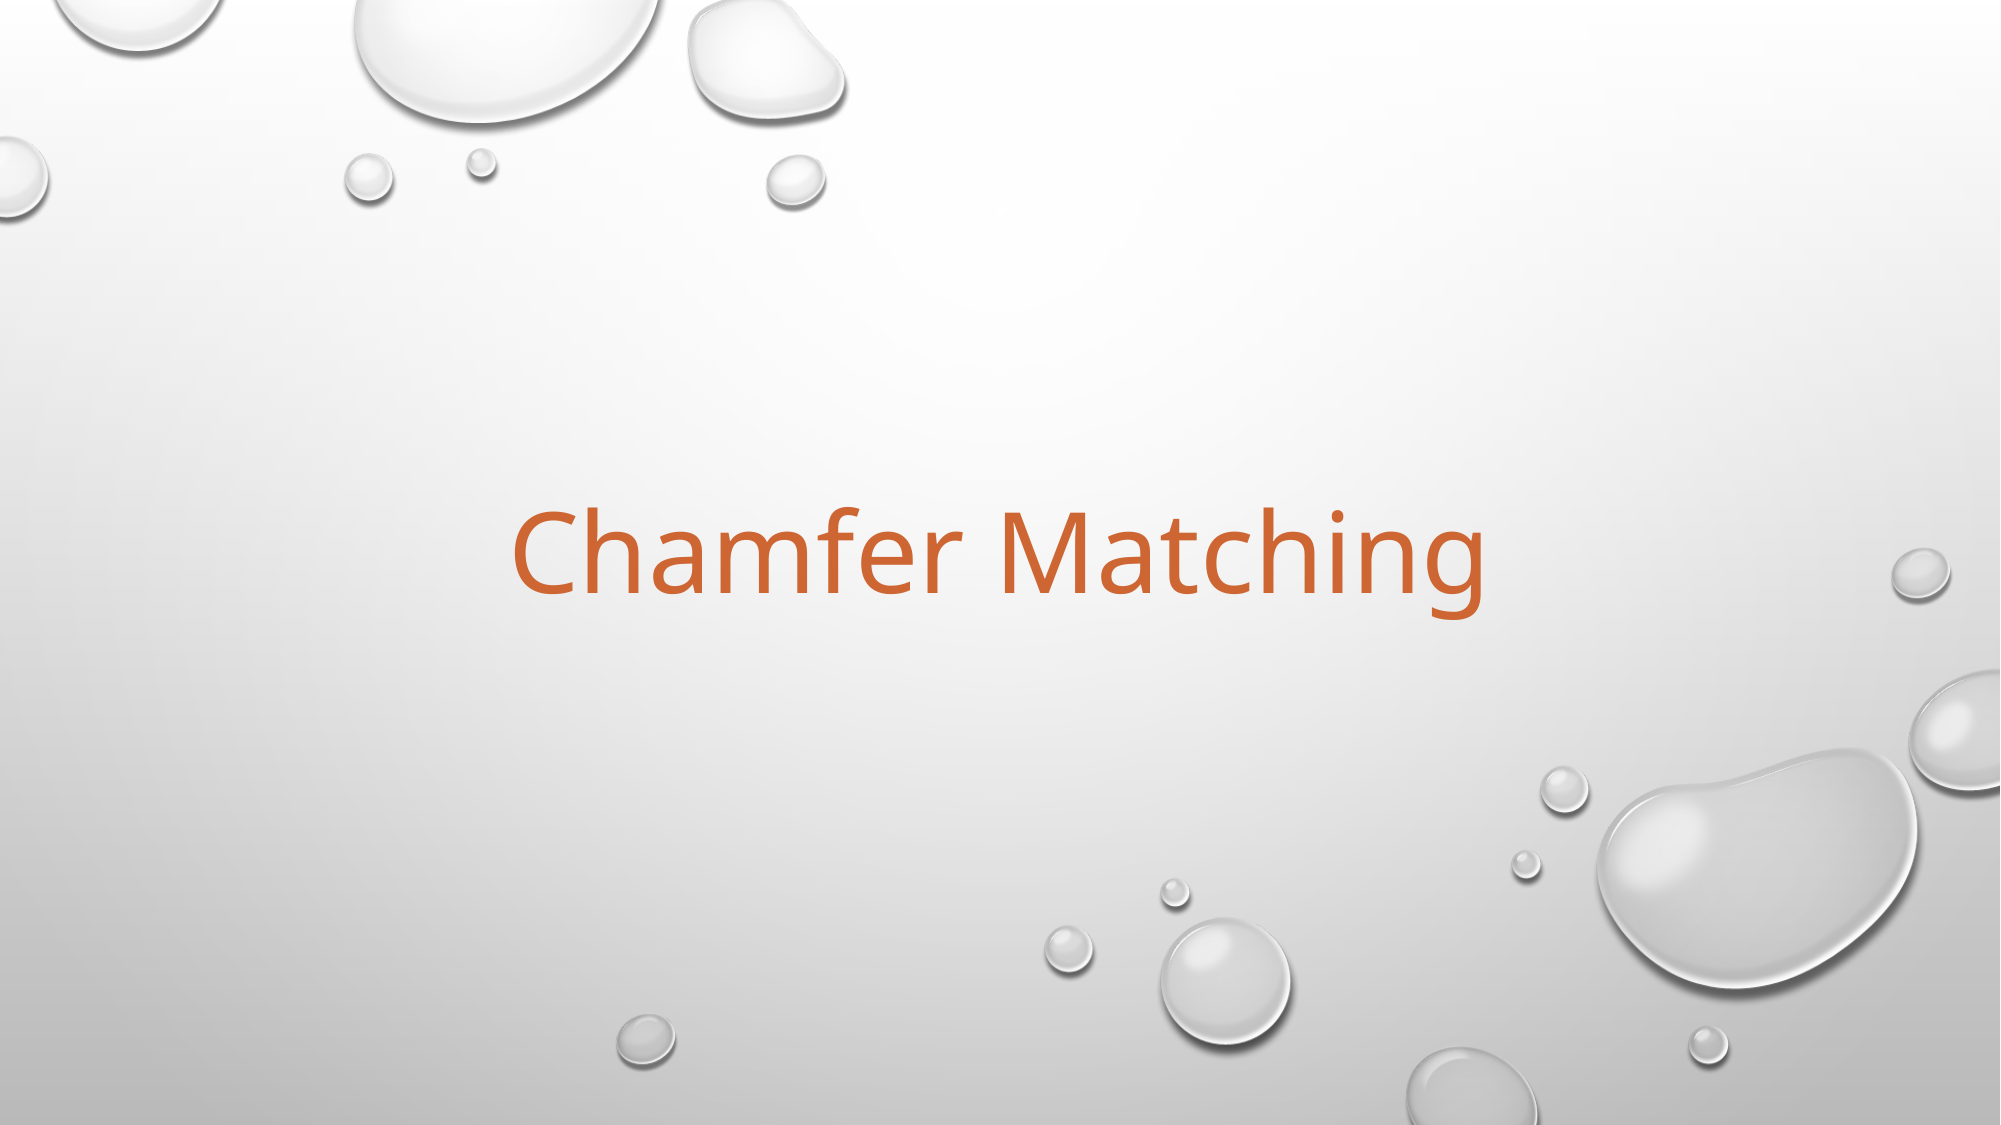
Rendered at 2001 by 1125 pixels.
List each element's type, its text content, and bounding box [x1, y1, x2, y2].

picture [0, 0, 2000, 1125]
text_box Chamfer Matching [493, 473, 1507, 624]
